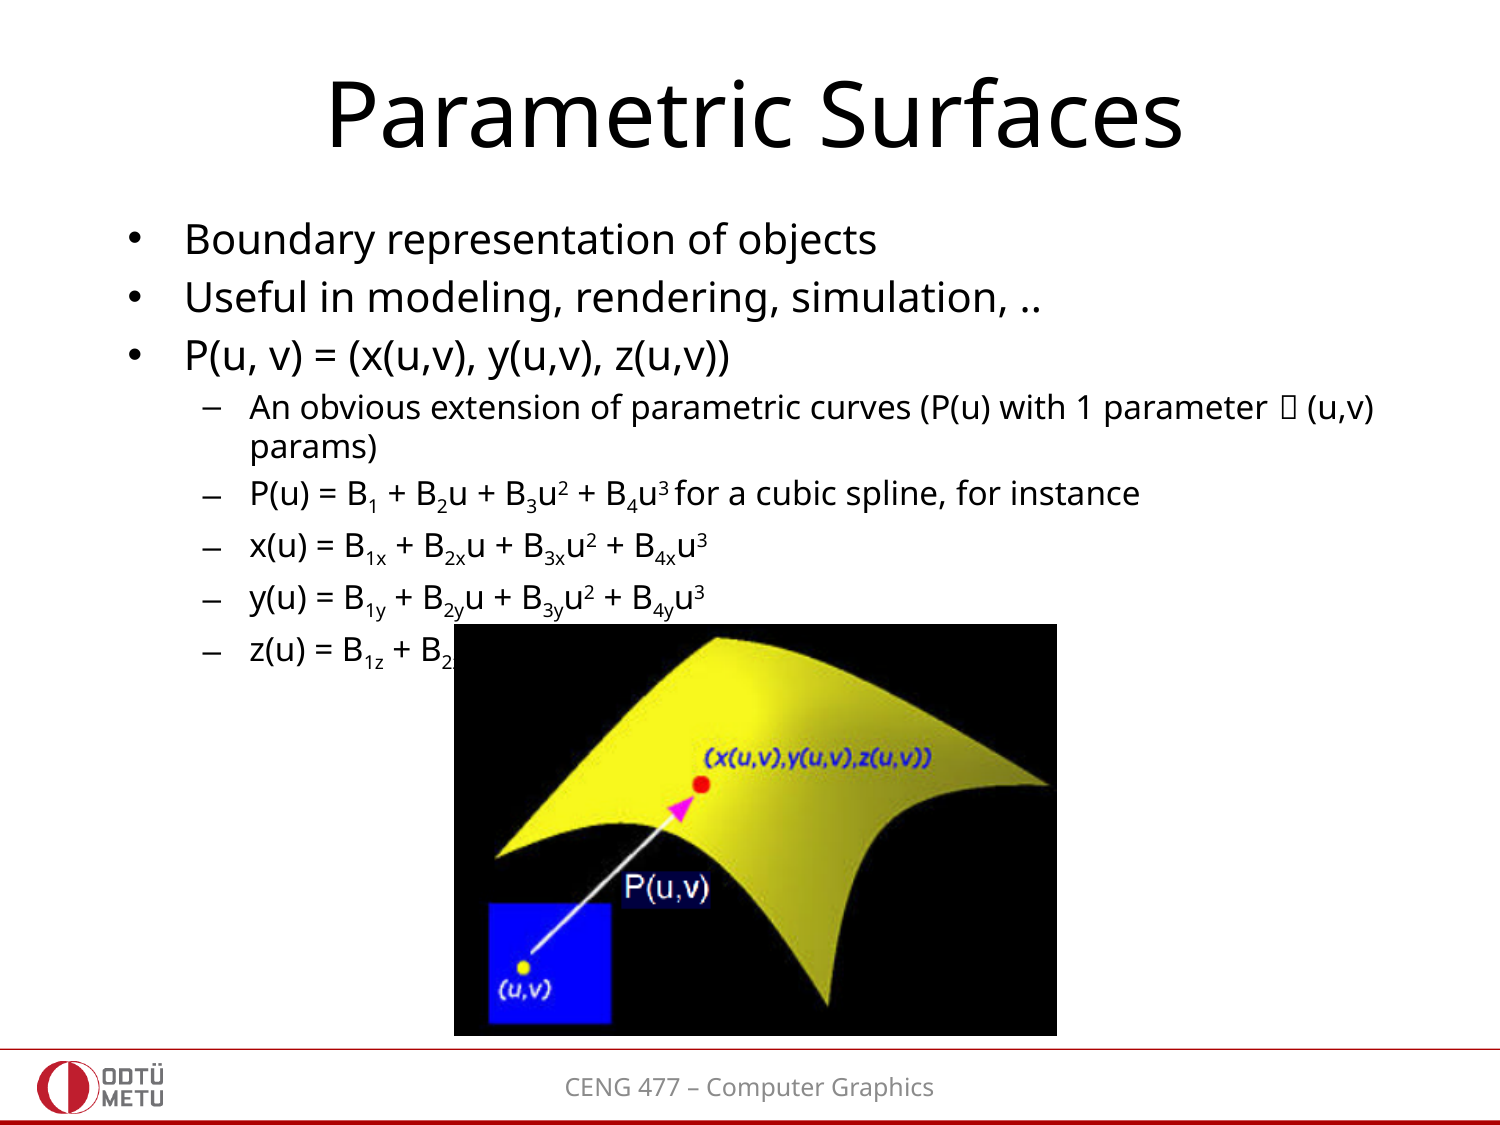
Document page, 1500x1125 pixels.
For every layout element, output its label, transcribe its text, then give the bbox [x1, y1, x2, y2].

footer CENG 477 – Computer Graphics [512, 1056, 988, 1117]
title Parametric Surfaces [115, 16, 1396, 204]
list Boundary representation of objects Useful in modeling, rendering, simulation, .. P(u, v) = (x(u,v), y(u,v), z(u,v)) An obvious extension of parametric curves (P(u) with 1 parameter  (u,v) params) P(u) = B1 + B2u + B3u2 + B4u3 for a cubic spline, for instance x(u) = B1x + B2xu + B3xu2 + B4xu3 y(u) = B1y + B2yu + B3yu2 + B4yu3 z(u) = B1z + B2zu + B3zu2 + B4zu3 [112, 204, 1488, 1117]
picture [454, 624, 1057, 1037]
picture [37, 1061, 112, 1114]
